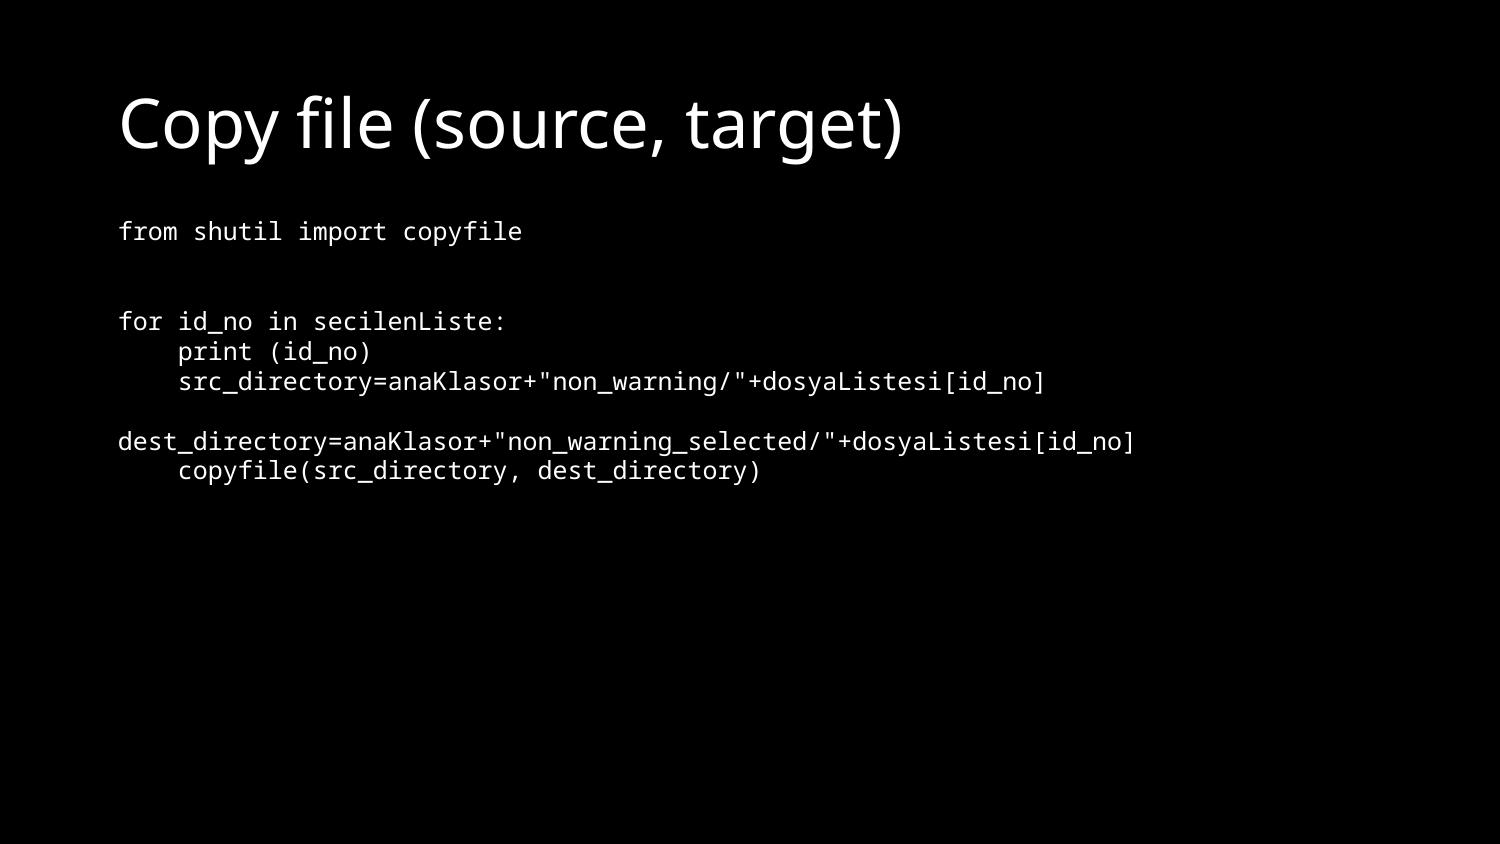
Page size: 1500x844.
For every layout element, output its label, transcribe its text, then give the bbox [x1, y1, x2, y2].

title Copy file (source, target) [103, 44, 1397, 208]
text_box from shutil import copyfile for id_no in secilenListe: print (id_no) src_directory=anaKlasor+"non_warning/"+dosyaListesi[id_no] dest_directory=anaKlasor+"non_warning_selected/"+dosyaListesi[id_no] copyfile(src_directory, dest_directory) [103, 207, 1194, 553]
